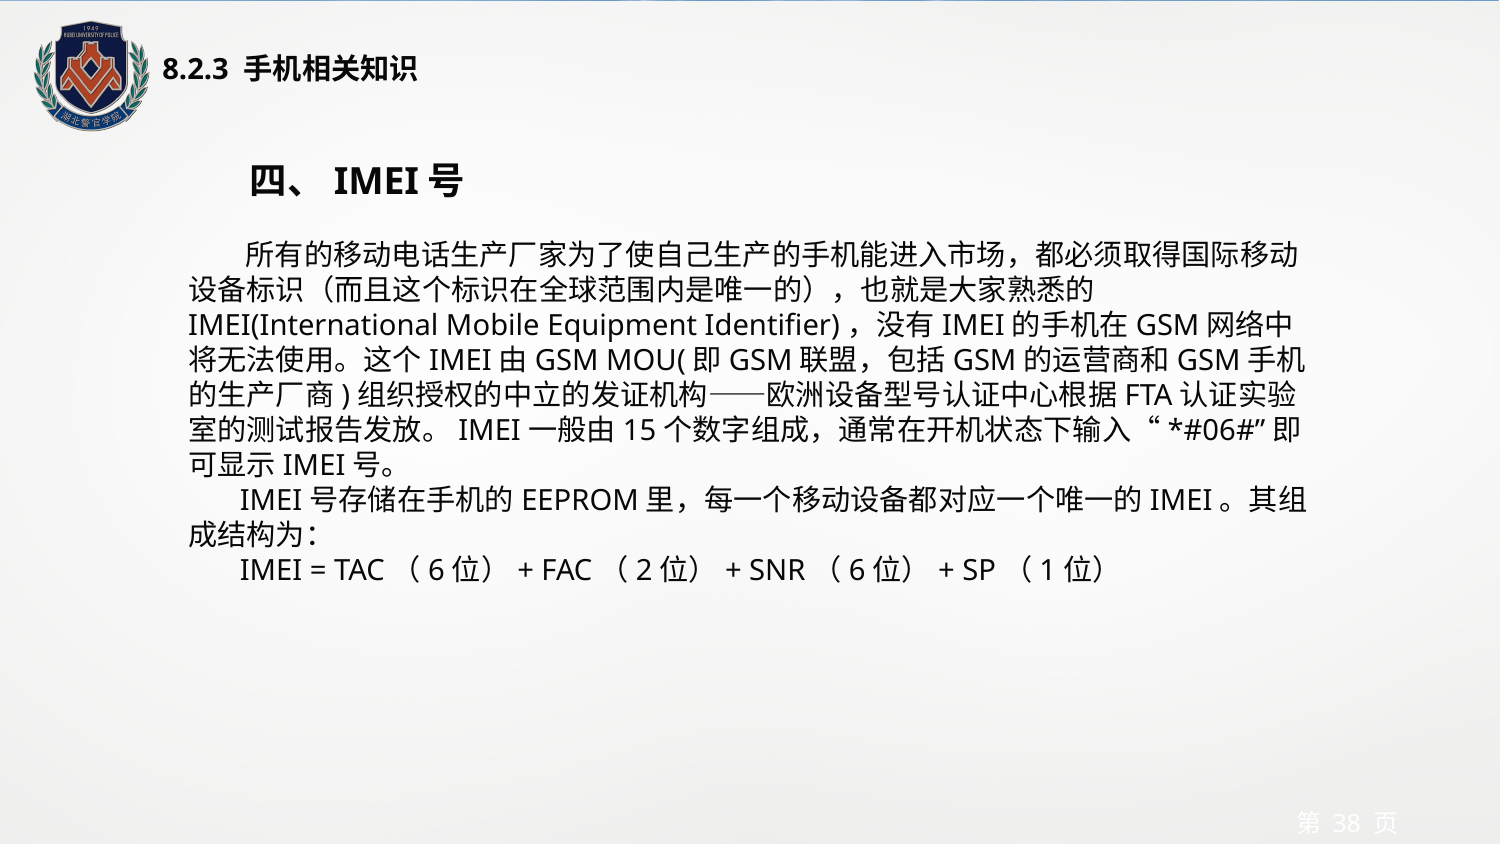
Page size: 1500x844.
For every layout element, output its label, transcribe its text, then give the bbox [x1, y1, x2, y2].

text_box 四、IMEI号 所有的移动电话生产厂家为了使自己生产的手机能进入市场，都必须取得国际移动设备标识（而且这个标识在全球范围内是唯一的），也就是大家熟悉的IMEI(International Mobile Equipment Identifier)，没有IMEI的手机在GSM网络中将无法使用。这个IMEI由GSM MOU(即GSM联盟，包括GSM的运营商和GSM手机的生产厂商)组织授权的中立的发证机构——欧洲设备型号认证中心根据FTA认证实验室的测试报告发放。IMEI一般由15个数字组成，通常在开机状态下输入“*#06#”即可显示IMEI号。 IMEI号存储在手机的EEPROM里，每一个移动设备都对应一个唯一的IMEI。其组成结构为： IMEI = TAC（6位）+ FAC（2位）+ SNR（6位）+ SP（1位） [173, 149, 1327, 594]
picture [0, 0, 1500, 844]
text_box 8.2.3 手机相关知识 [147, 43, 650, 93]
